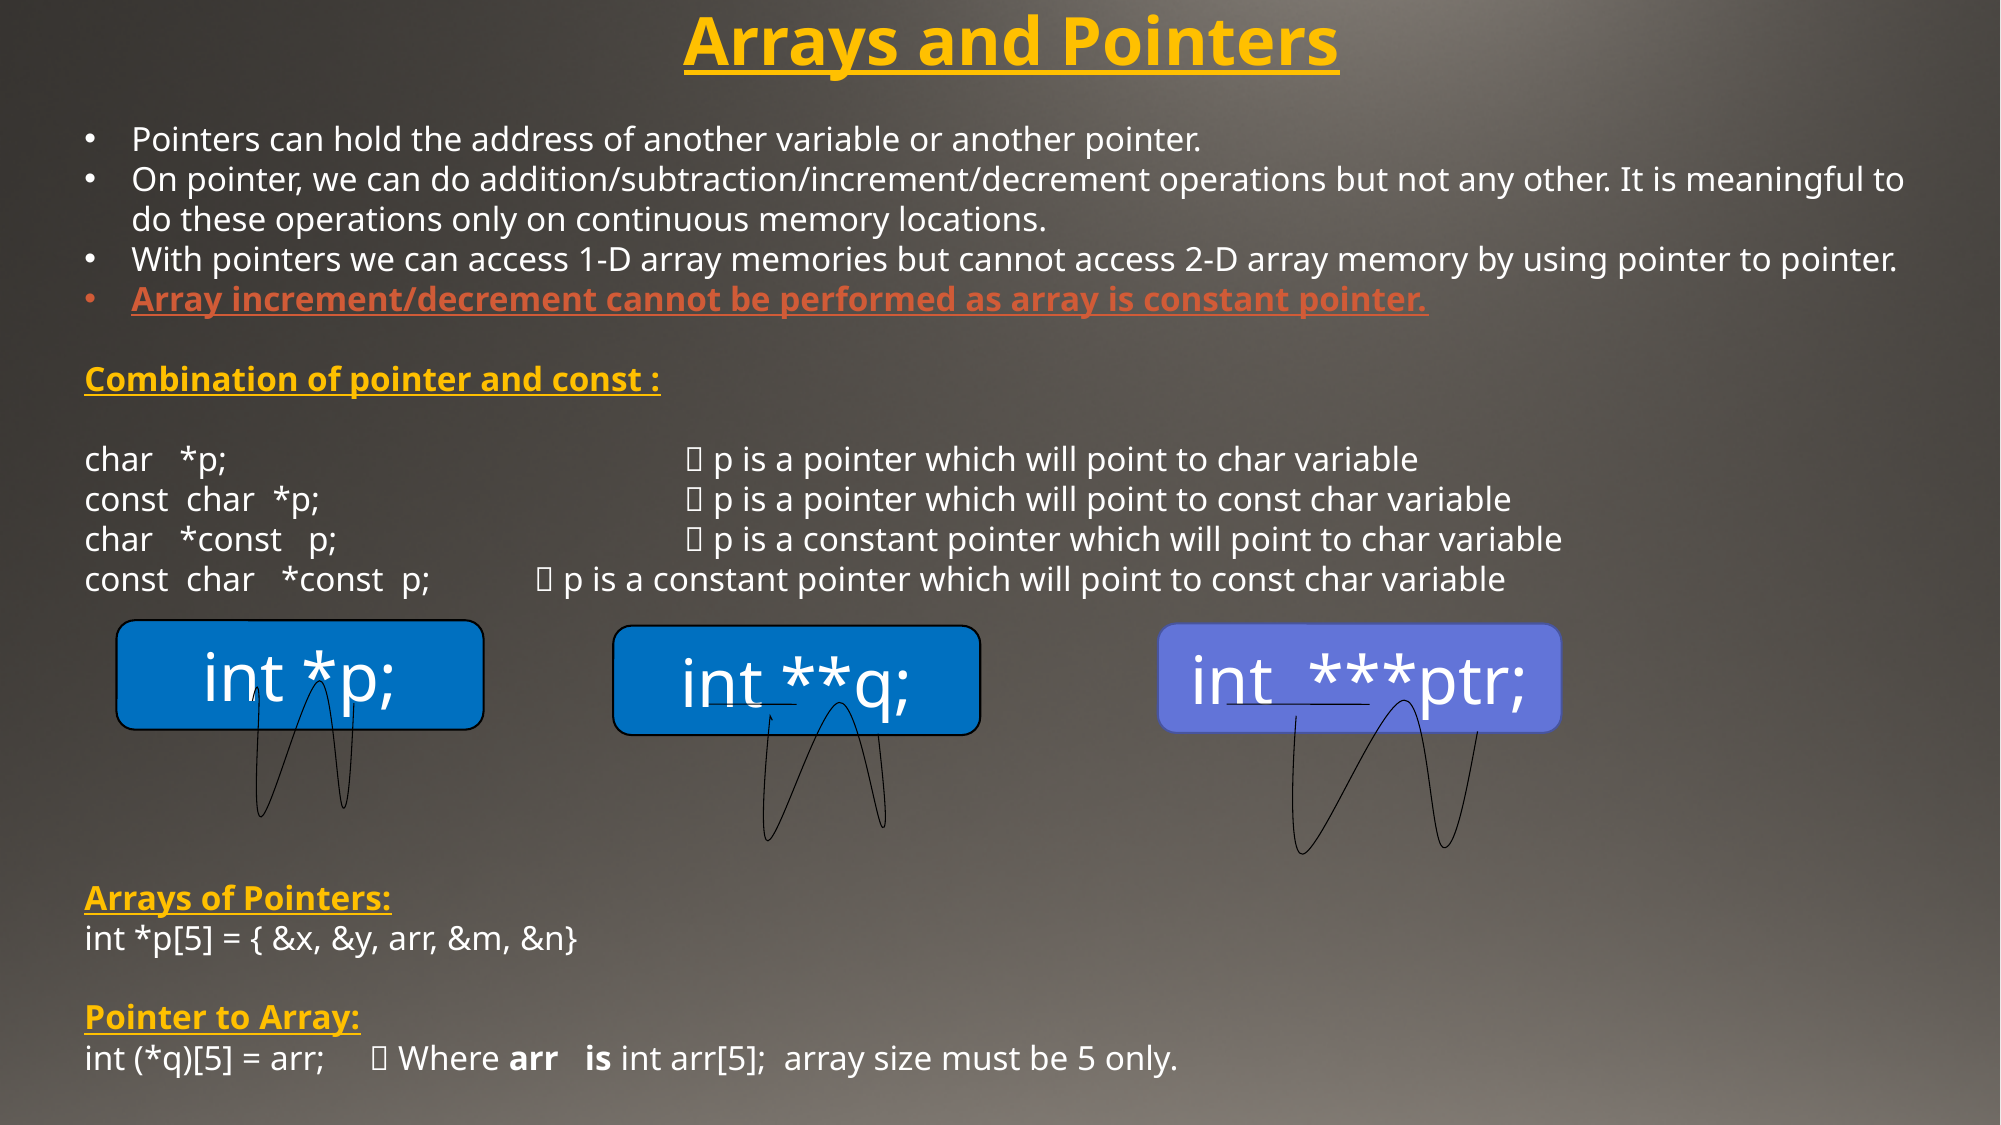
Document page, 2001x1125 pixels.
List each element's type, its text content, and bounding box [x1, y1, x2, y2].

text_box int **q; [612, 624, 982, 737]
text_box int *p; [115, 619, 485, 731]
picture [0, 0, 2001, 1125]
text_box int ***ptr; [1156, 622, 1563, 734]
text_box [251, 680, 355, 818]
text_box [1292, 699, 1479, 855]
text_box Arrays and Pointers Pointers can hold the address of another variable or another pointer. On pointer, we can do addition/subtraction/increment/decrement operations but not any other. It is meaningful to do these operations only on continuous memory locations. With pointers we can access 1-D array memories but cannot access 2-D array memory by using pointer to pointer. Array increment/decrement cannot be performed as array is constant pointer. Combination of pointer and const : char *p;  p is a pointer which will point to char variable const char *p;  p is a pointer which will point to const char variable char *const p;  p is a constant pointer which will point to char variable const char *const p;  p is a constant pointer which will point to const char variable Arrays of Pointers: int *p[5] = { &x, &y, arr, &m, &n} Pointer to Array: int (*q)[5] = arr;  Where arr is int arr[5]; array size must be 5 only. [69, 0, 1955, 1084]
text_box [762, 701, 886, 842]
